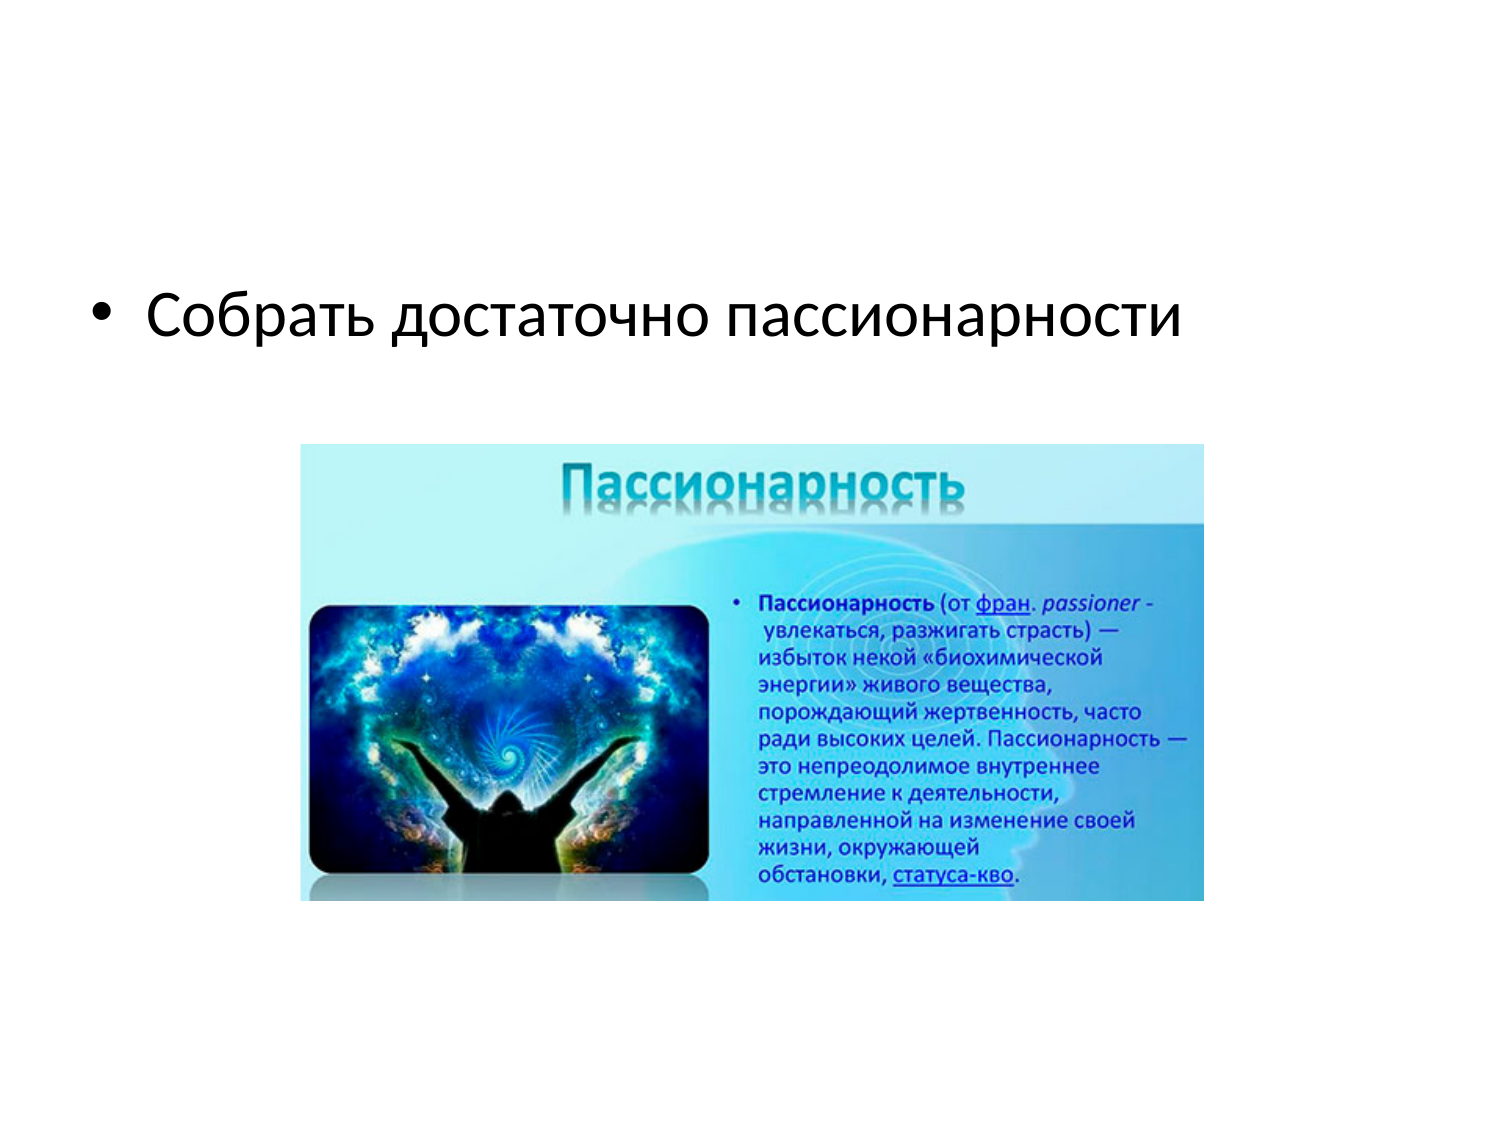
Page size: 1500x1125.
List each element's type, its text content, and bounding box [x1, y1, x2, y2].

picture [296, 444, 1204, 901]
list Собрать достаточно пассионарности [75, 262, 1425, 1005]
